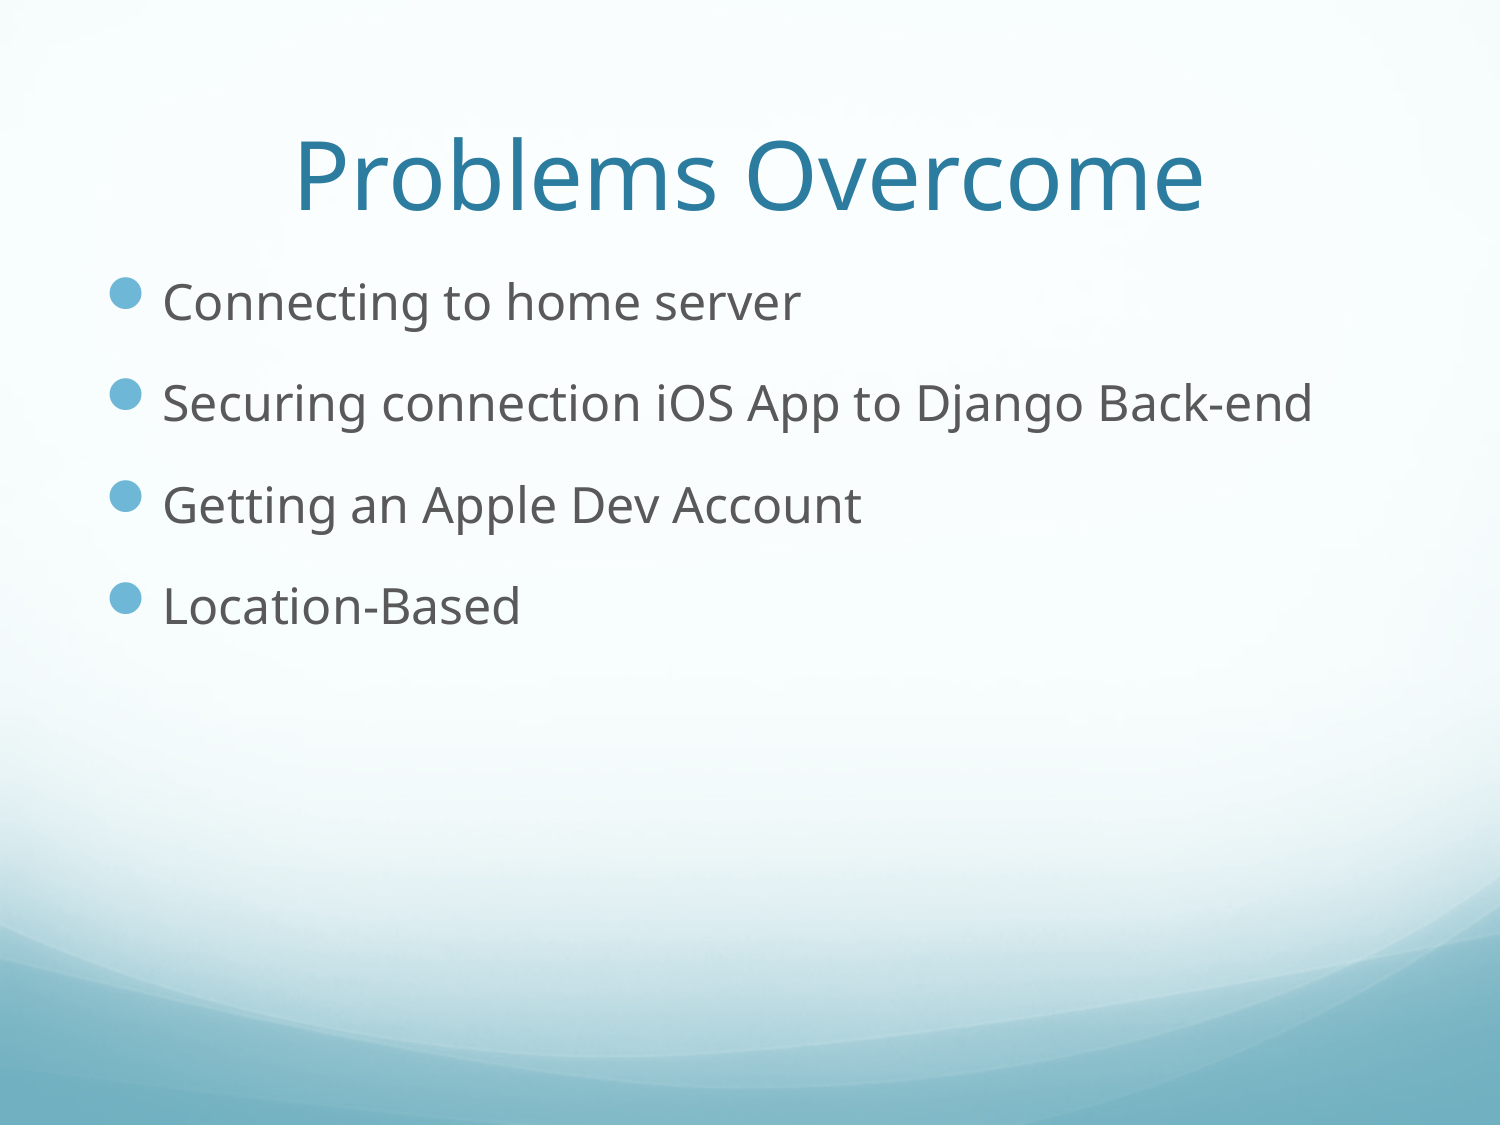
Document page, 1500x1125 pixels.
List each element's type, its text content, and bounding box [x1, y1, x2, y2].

list Connecting to home server Securing connection iOS App to Django Back-end Getting an Apple Dev Account Location-Based [90, 262, 1410, 975]
title Problems Overcome [90, 17, 1410, 237]
